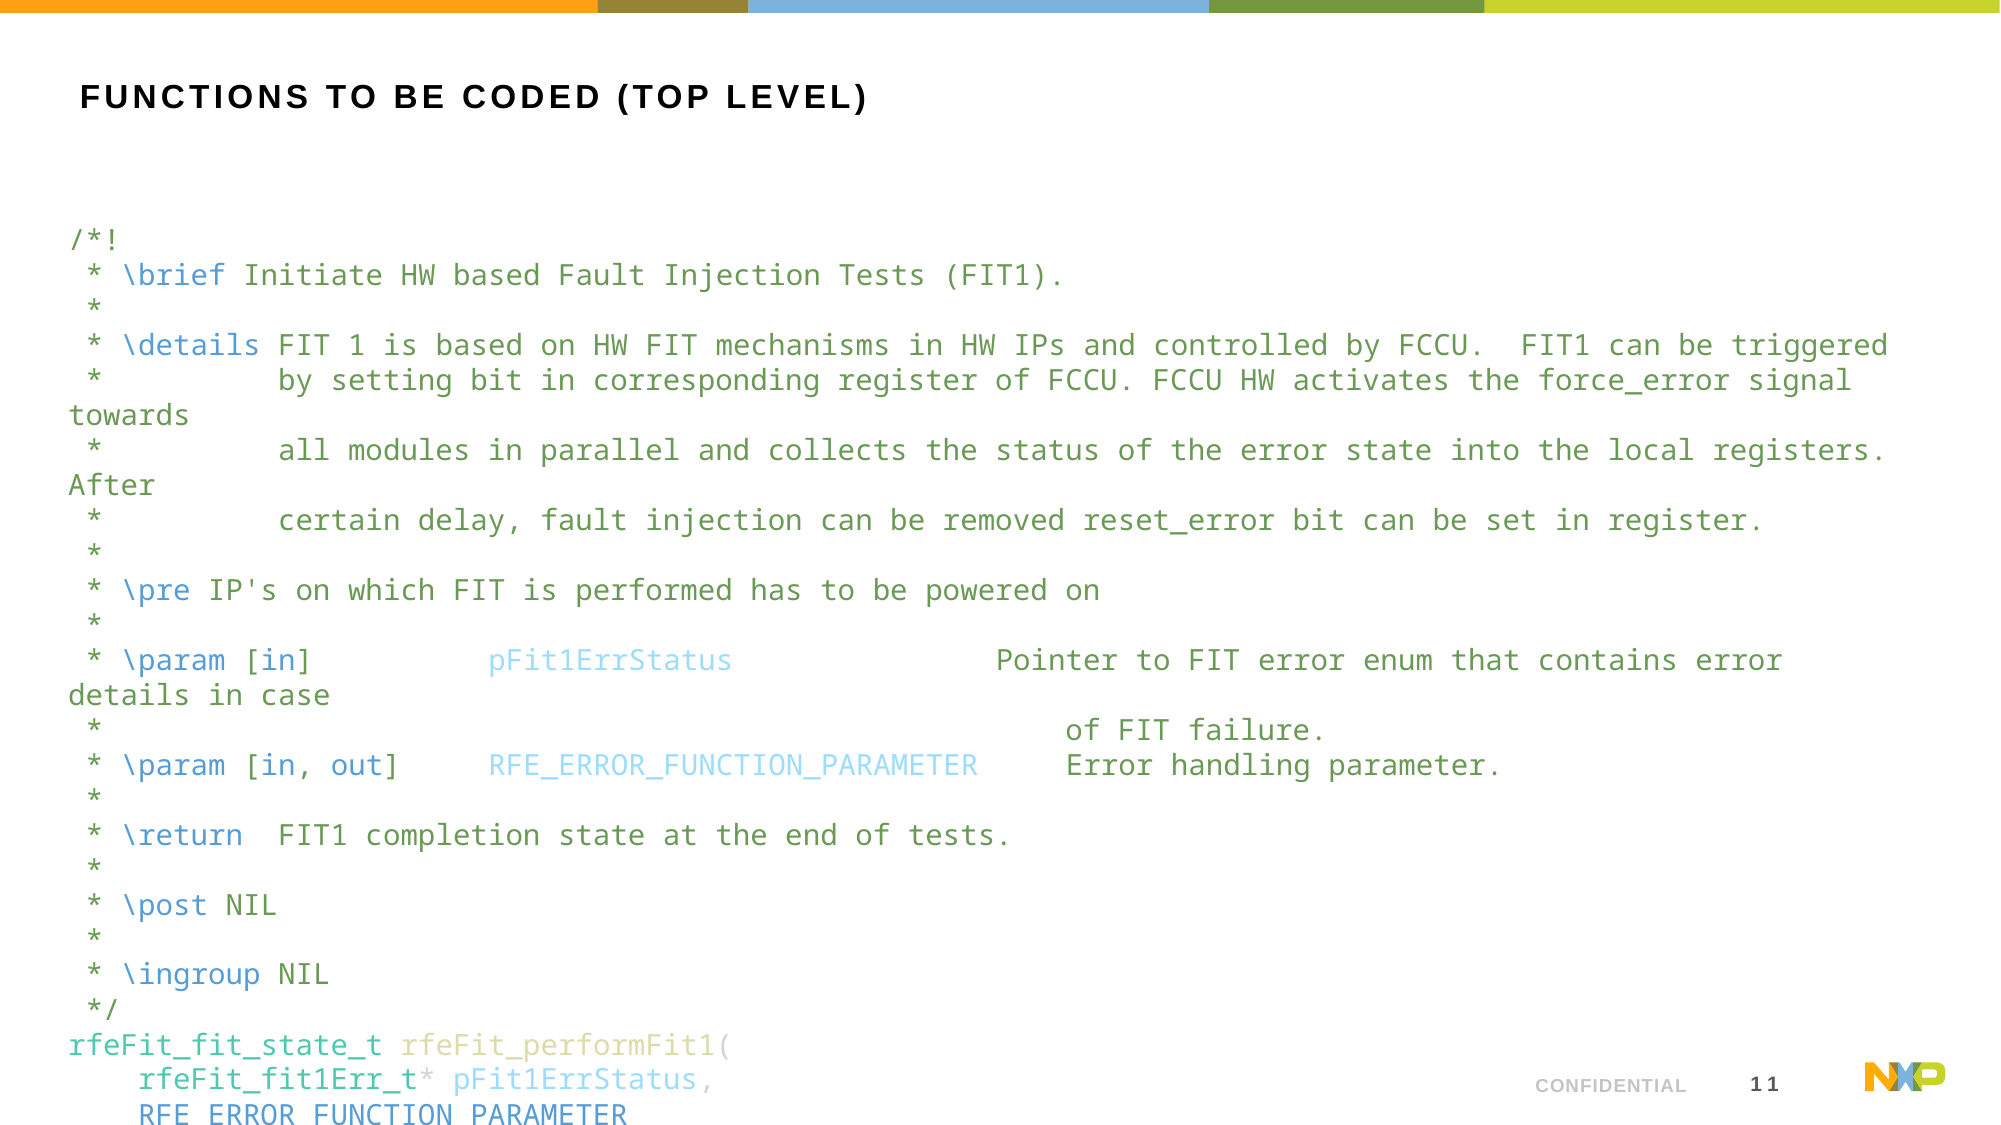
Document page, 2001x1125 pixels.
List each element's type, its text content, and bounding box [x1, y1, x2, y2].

text_box /*! * \brief Initiate HW based Fault Injection Tests (FIT1). * * \details FIT 1 is based on HW FIT mechanisms in HW IPs and controlled by FCCU. FIT1 can be triggered * by setting bit in corresponding register of FCCU. FCCU HW activates the force_error signal towards * all modules in parallel and collects the status of the error state into the local registers. After * certain delay, fault injection can be removed reset_error bit can be set in register. * * \pre IP's on which FIT is performed has to be powered on * * \param [in] pFit1ErrStatus Pointer to FIT error enum that contains error details in case * of FIT failure. * \param [in, out] RFE_ERROR_FUNCTION_PARAMETER Error handling parameter. * * \return FIT1 completion state at the end of tests. * * \post NIL * * \ingroup NIL */ rfeFit_fit_state_t rfeFit_performFit1( rfeFit_fit1Err_t* pFit1ErrStatus, RFE_ERROR_FUNCTION_PARAMETER ); [53, 214, 1906, 1125]
title Functions to be coded (Top level) [64, 67, 1940, 176]
